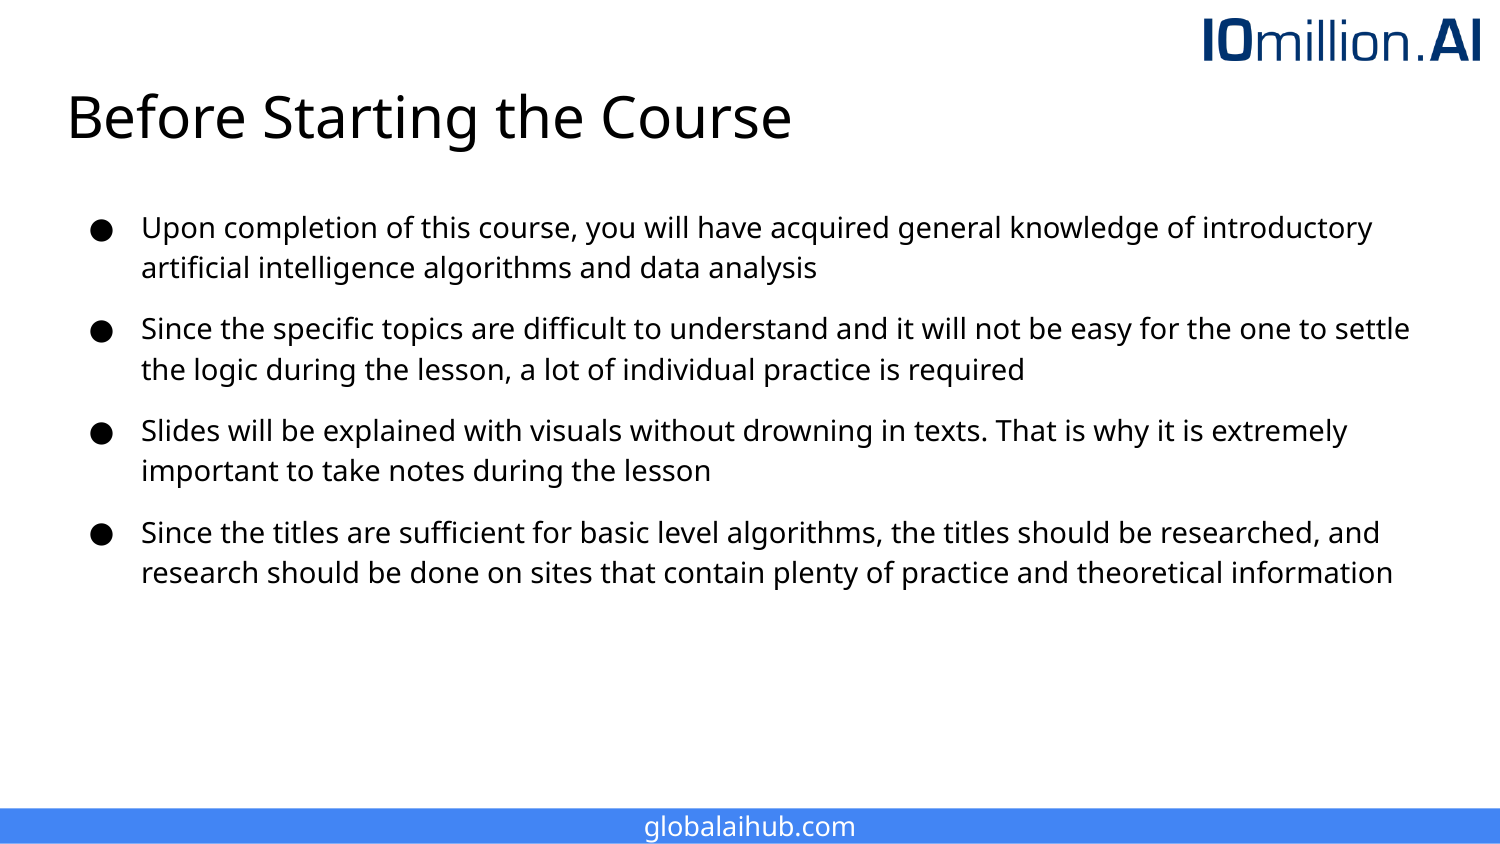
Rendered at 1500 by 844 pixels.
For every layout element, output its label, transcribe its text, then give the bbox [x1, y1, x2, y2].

picture [1204, 18, 1480, 61]
list Upon completion of this course, you will have acquired general knowledge of introductory artificial intelligence algorithms and data analysis Since the specific topics are difficult to understand and it will not be easy for the one to settle the logic during the lesson, a lot of individual practice is required Slides will be explained with visuals without drowning in texts. That is why it is extremely important to take notes during the lesson Since the titles are sufficient for basic level algorithms, the titles should be researched, and research should be done on sites that contain plenty of practice and theoretical information [51, 189, 1449, 750]
title Before Starting the Course [51, 72, 1449, 167]
